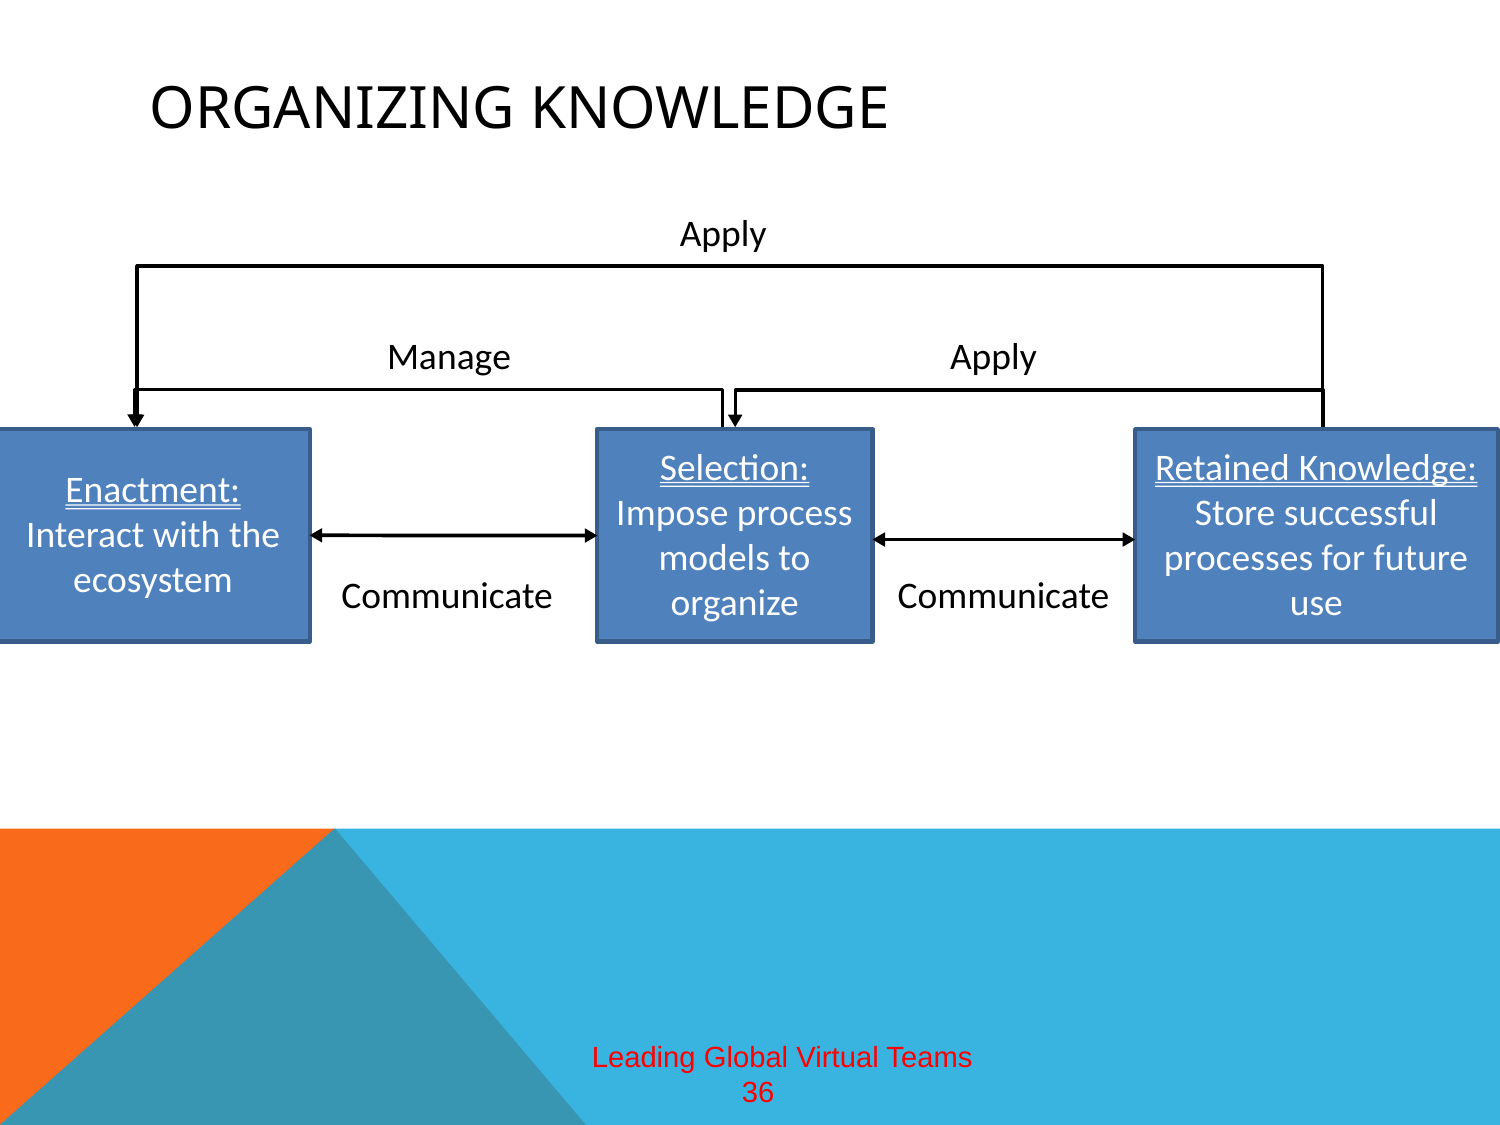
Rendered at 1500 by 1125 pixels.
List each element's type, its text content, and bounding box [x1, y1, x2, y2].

picture [0, 199, 1500, 648]
title Organizing knowledge [134, 59, 1369, 150]
